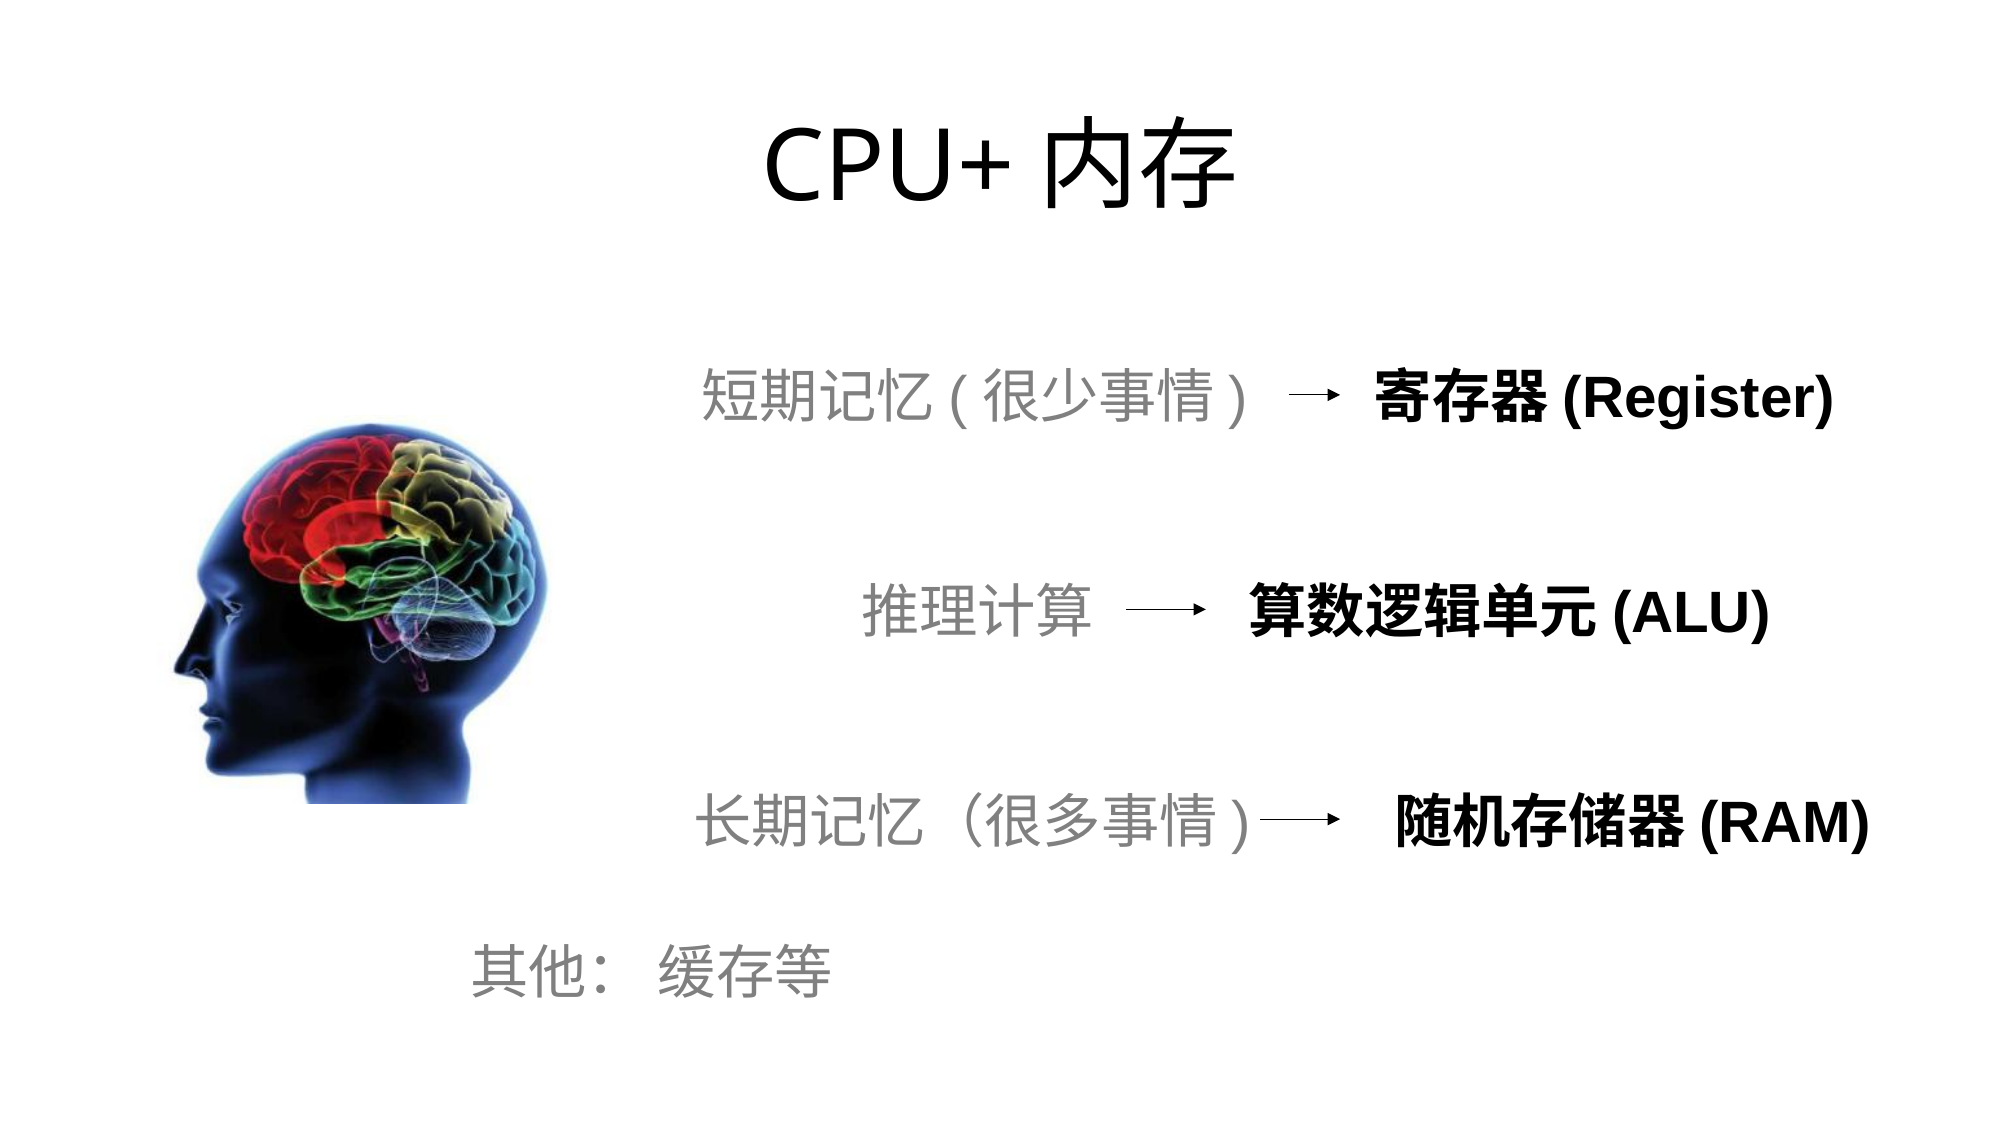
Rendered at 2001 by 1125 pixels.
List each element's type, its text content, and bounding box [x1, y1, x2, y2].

title CPU+内存 [137, 59, 1863, 278]
text_box 推理计算 [846, 566, 1109, 652]
text_box 随机存储器(RAM) [1379, 776, 1886, 861]
text_box 寄存器(Register) [1359, 352, 1850, 437]
picture [34, 415, 690, 804]
text_box 短期记忆(很少事情) [686, 352, 1264, 437]
text_box 算数逻辑单元(ALU) [1233, 566, 1786, 652]
text_box 长期记忆（很多事情) [678, 776, 1266, 861]
text_box 其他： 缓存等 [455, 927, 848, 1013]
